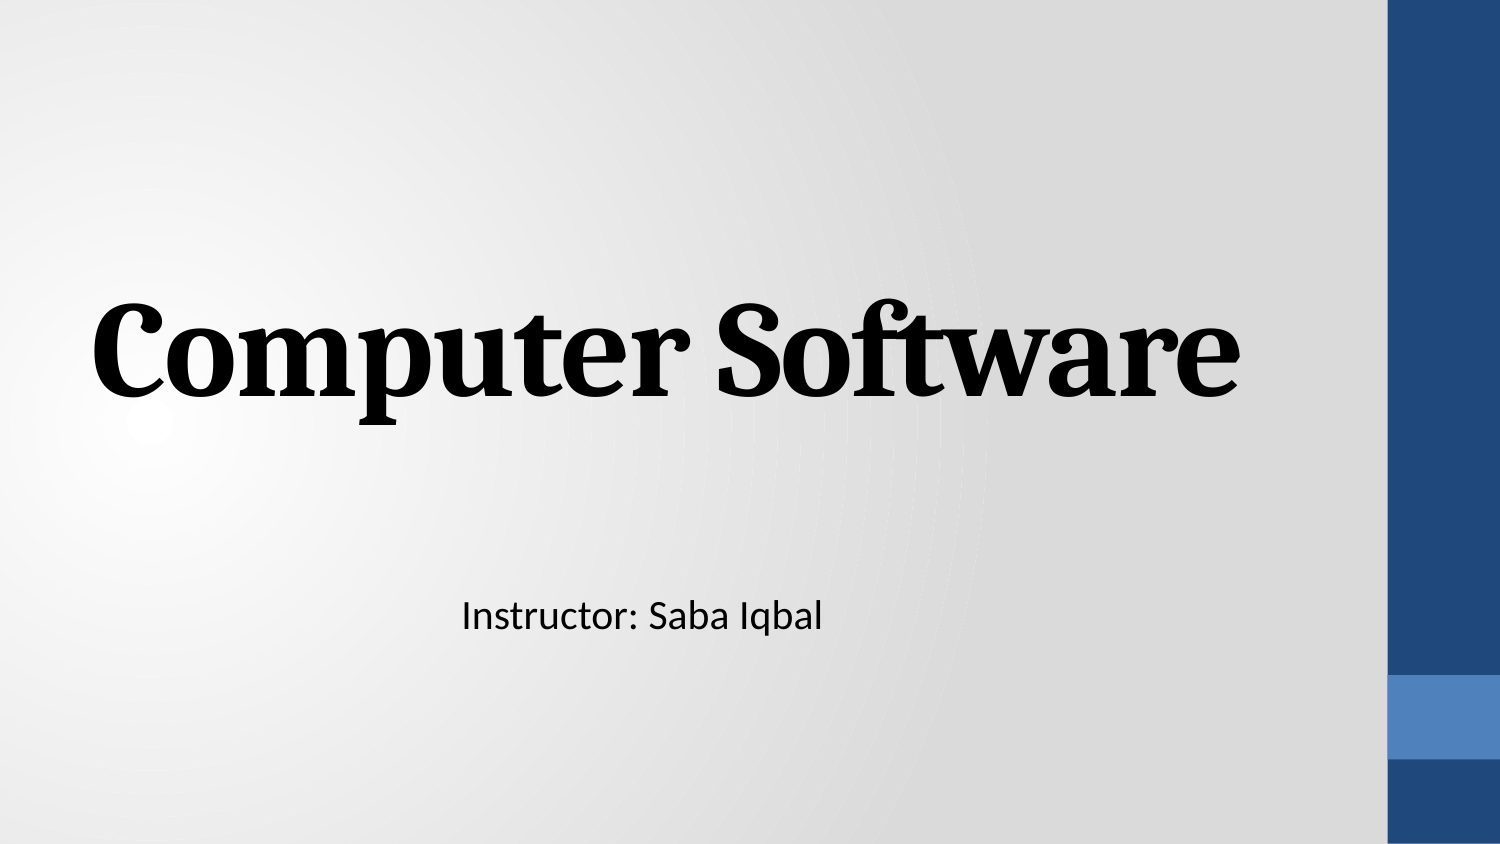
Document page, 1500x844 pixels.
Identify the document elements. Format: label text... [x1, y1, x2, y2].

title Computer Software [49, 112, 1288, 432]
subtitle Instructor: Saba Iqbal [112, 339, 1173, 694]
